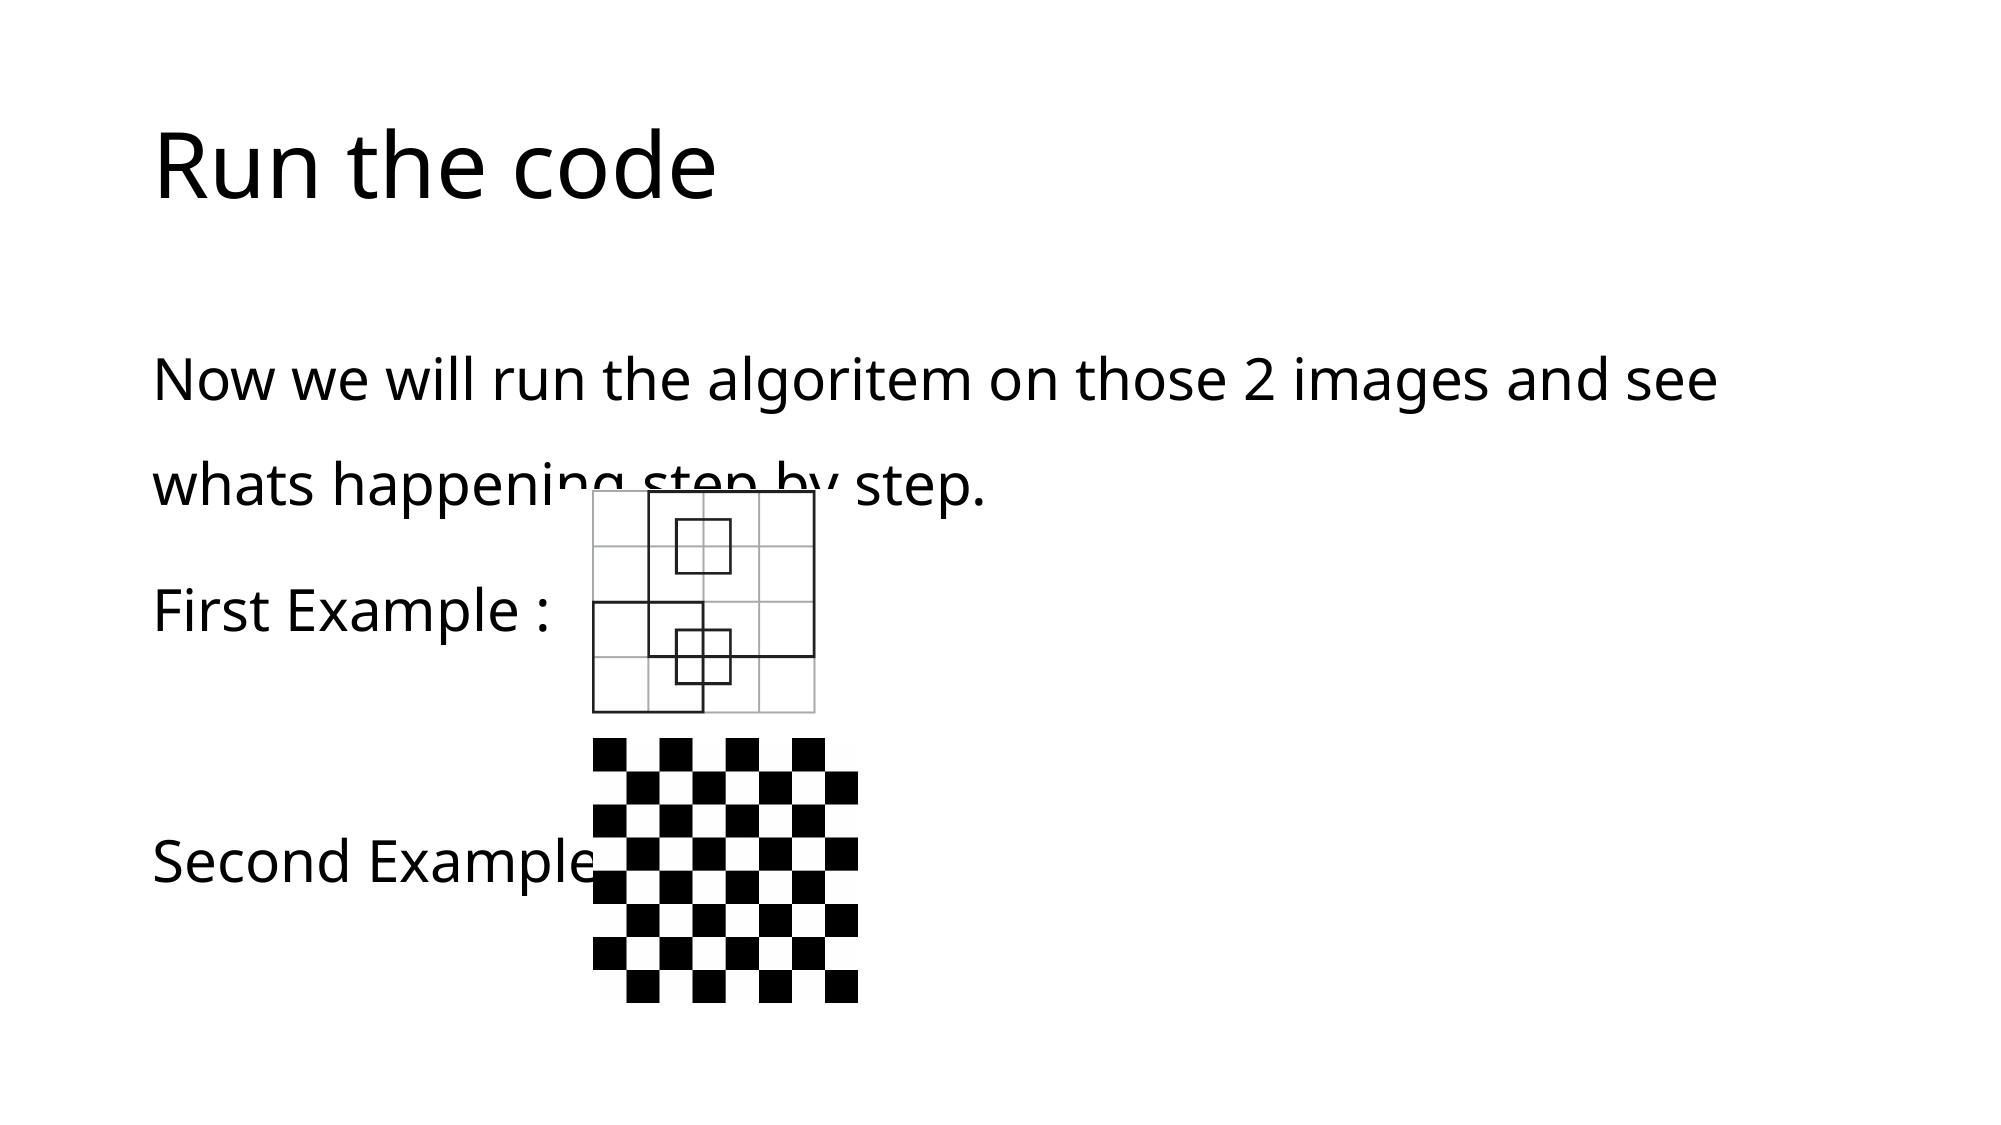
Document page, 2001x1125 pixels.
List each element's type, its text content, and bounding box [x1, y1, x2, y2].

picture [550, 489, 858, 728]
title Run the code [137, 59, 1863, 278]
picture [593, 738, 858, 1003]
list Now we will run the algoritem on those 2 images and see whats happening step by step. First Example : Second Example : [137, 299, 1863, 1014]
